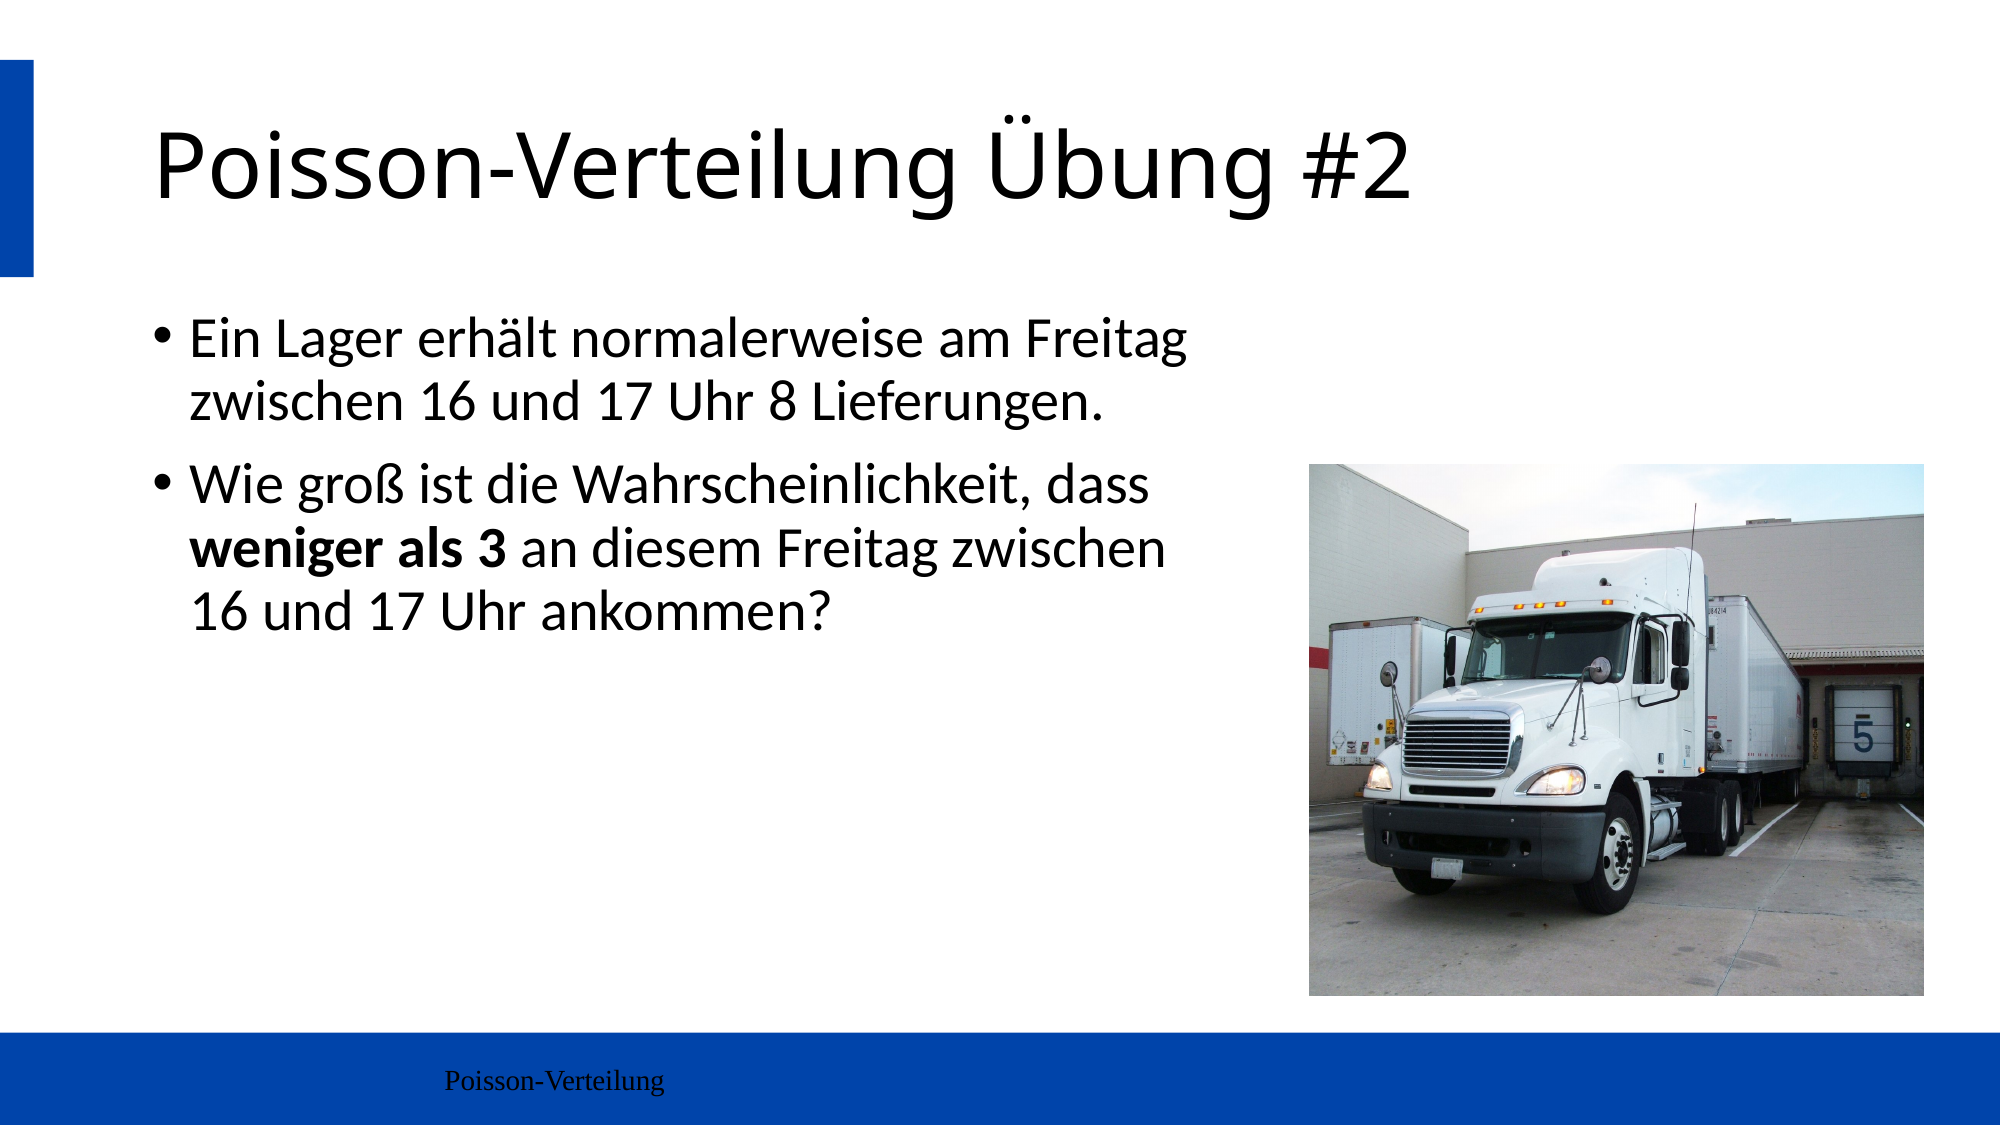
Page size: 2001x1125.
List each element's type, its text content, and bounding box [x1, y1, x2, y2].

picture [1309, 464, 1924, 996]
title Poisson-Verteilung Übung #2 [137, 59, 1863, 278]
list Ein Lager erhält normalerweise am Freitag zwischen 16 und 17 Uhr 8 Lieferungen. Wie groß ist die Wahrscheinlichkeit, dass weniger als 3 an diesem Freitag zwischen 16 und 17 Uhr ankommen? [137, 299, 1215, 1014]
footer Poisson-Verteilung [35, 1048, 1075, 1109]
